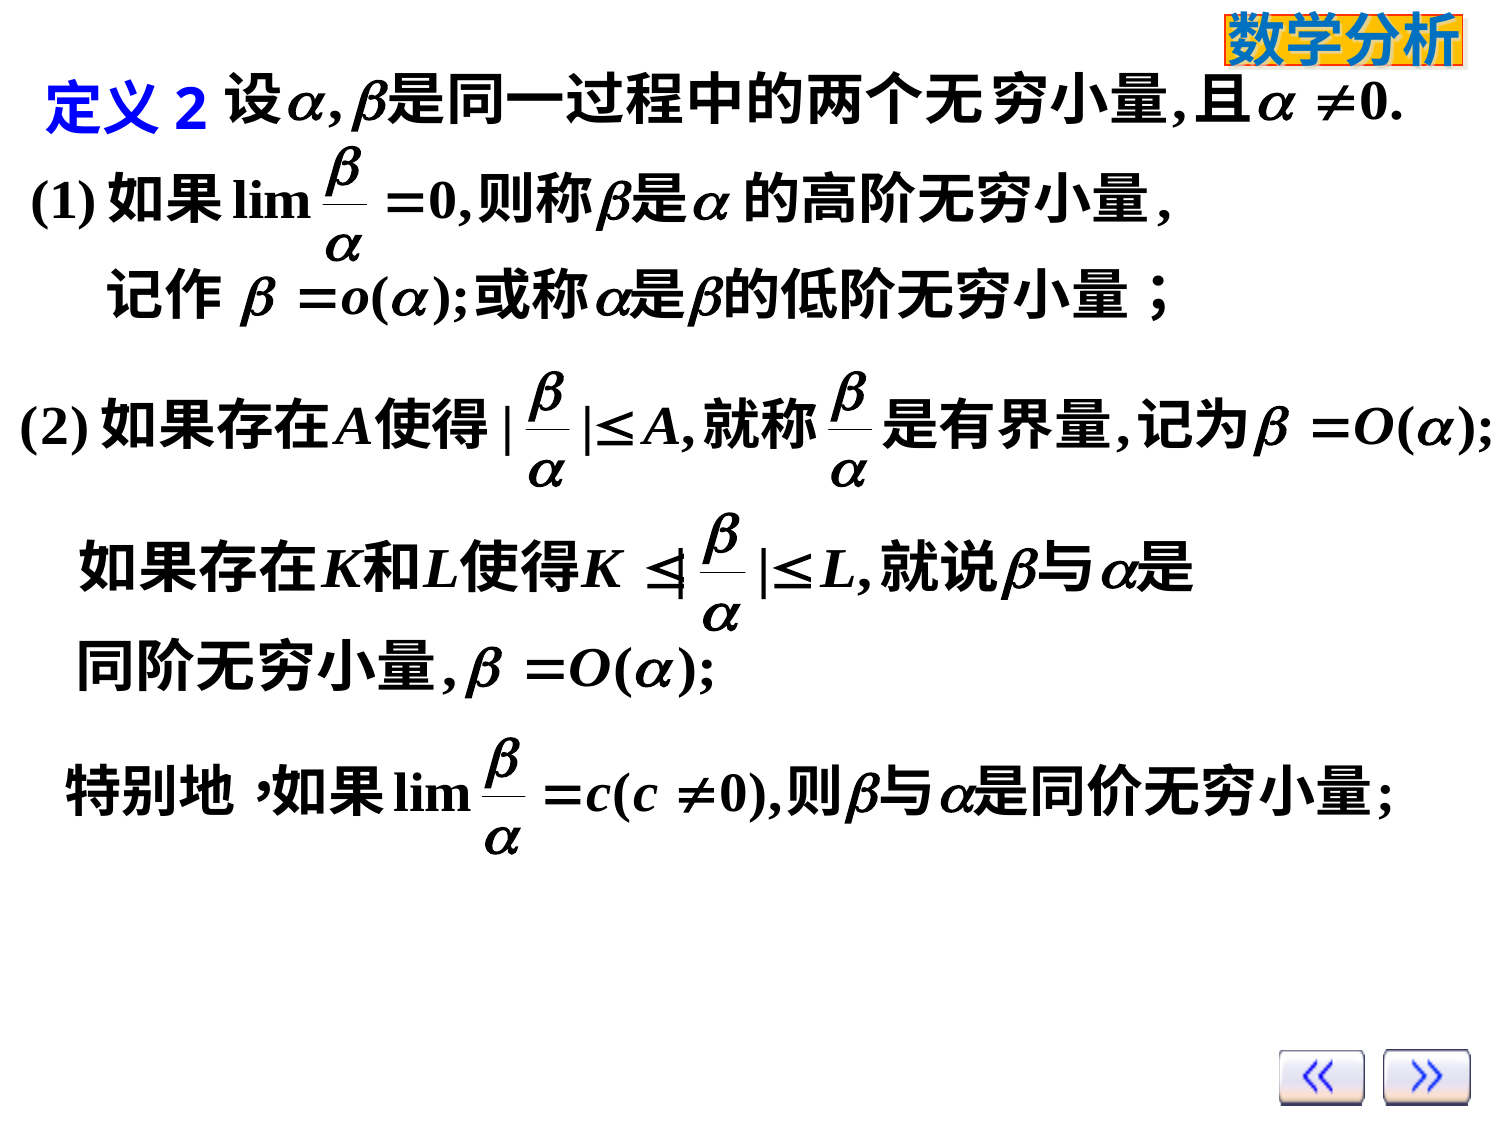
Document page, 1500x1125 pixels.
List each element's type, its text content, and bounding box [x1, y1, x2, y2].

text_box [17, 361, 1497, 492]
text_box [62, 727, 1396, 860]
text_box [76, 503, 1200, 703]
text_box 定义2 [29, 63, 330, 136]
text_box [220, 69, 1423, 138]
picture [1279, 1050, 1365, 1106]
picture [1383, 1049, 1471, 1106]
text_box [29, 136, 1176, 332]
